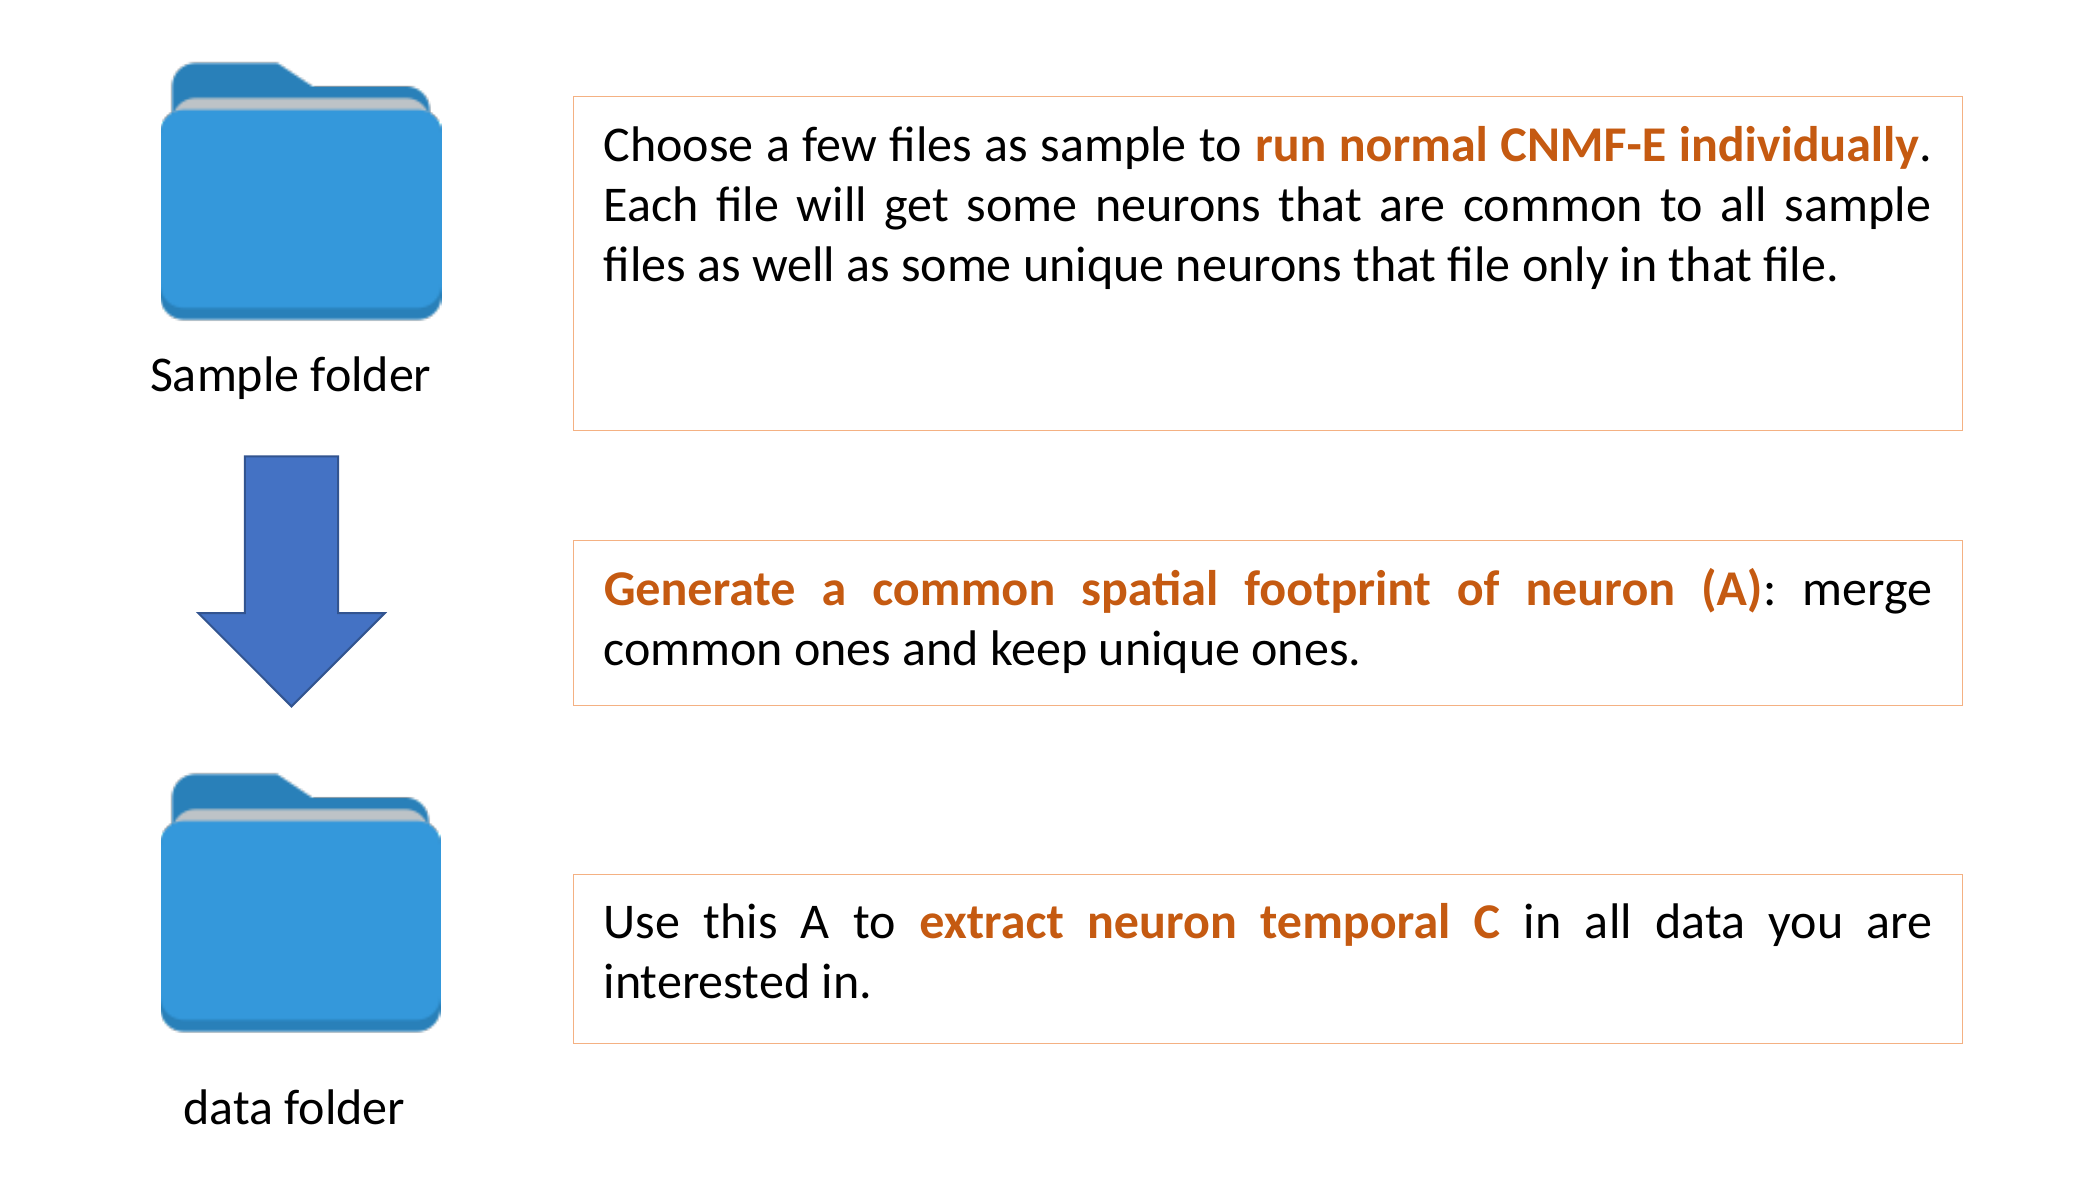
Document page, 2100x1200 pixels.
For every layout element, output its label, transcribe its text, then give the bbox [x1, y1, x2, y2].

text_box Choose a few files as sample to run normal CNMF-E individually. Each file will get some neurons that are common to all sample files as well as some unique neurons that file only in that file. [573, 95, 1963, 431]
text_box Generate a common spatial footprint of neuron (A): merge common ones and keep unique ones. [573, 540, 1963, 706]
text_box Use this A to extract neuron temporal C in all data you are interested in. [573, 873, 1963, 1044]
text_box Sample folder [119, 325, 533, 450]
text_box data folder [153, 1059, 566, 1183]
picture [161, 763, 441, 1044]
picture [161, 51, 442, 332]
text_box [195, 455, 388, 708]
